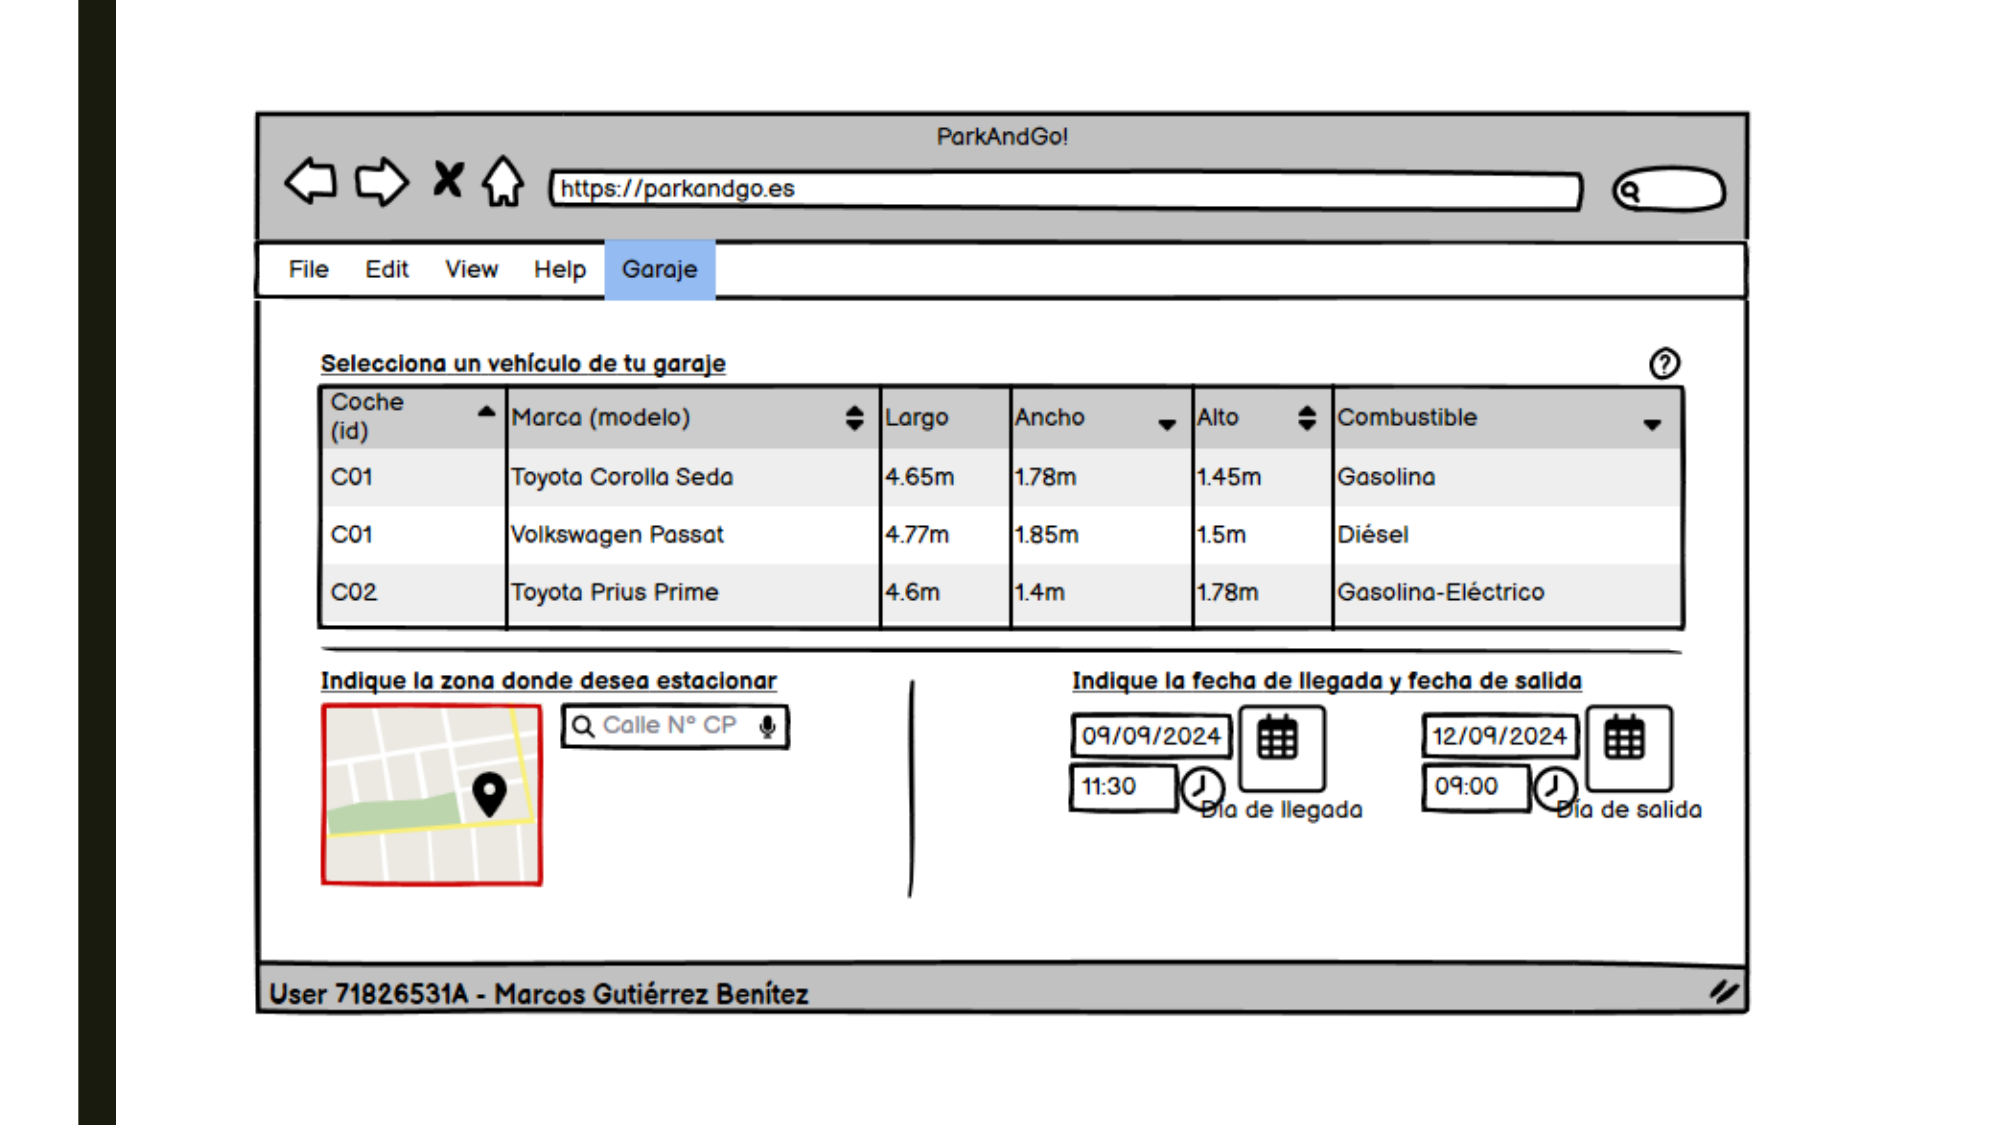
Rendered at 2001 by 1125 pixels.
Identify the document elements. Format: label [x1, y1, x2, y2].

picture [235, 105, 1765, 1020]
